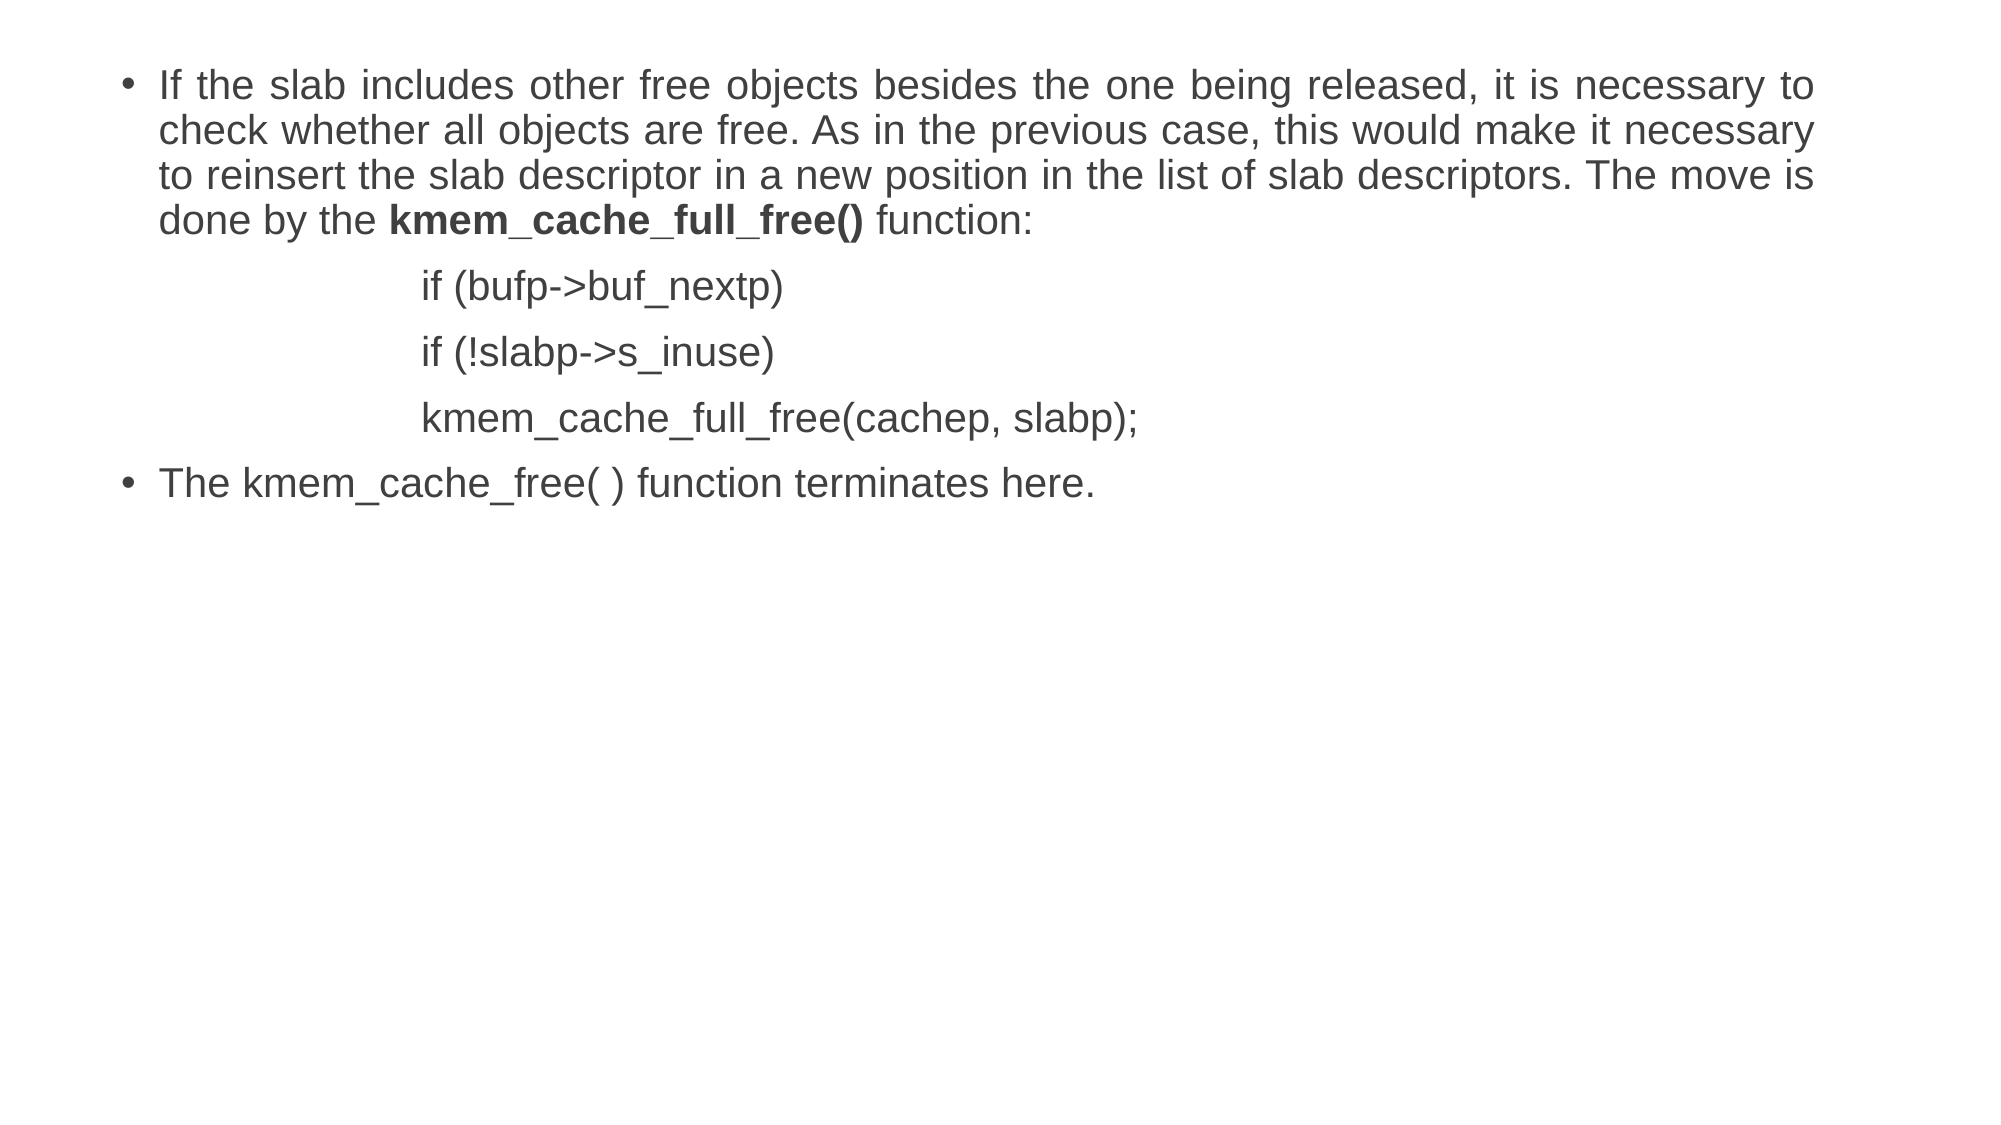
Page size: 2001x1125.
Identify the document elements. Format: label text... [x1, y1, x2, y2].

list If the slab includes other free objects besides the one being released, it is necessary to check whether all objects are free. As in the previous case, this would make it necessary to reinsert the slab descriptor in a new position in the list of slab descriptors. The move is done by the kmem_cache_full_free() function: if (bufp->buf_nextp) if (!slabp->s_inuse) kmem_cache_full_free(cachep, slabp); The kmem_cache_free( ) function terminates here. [106, 56, 1832, 1014]
